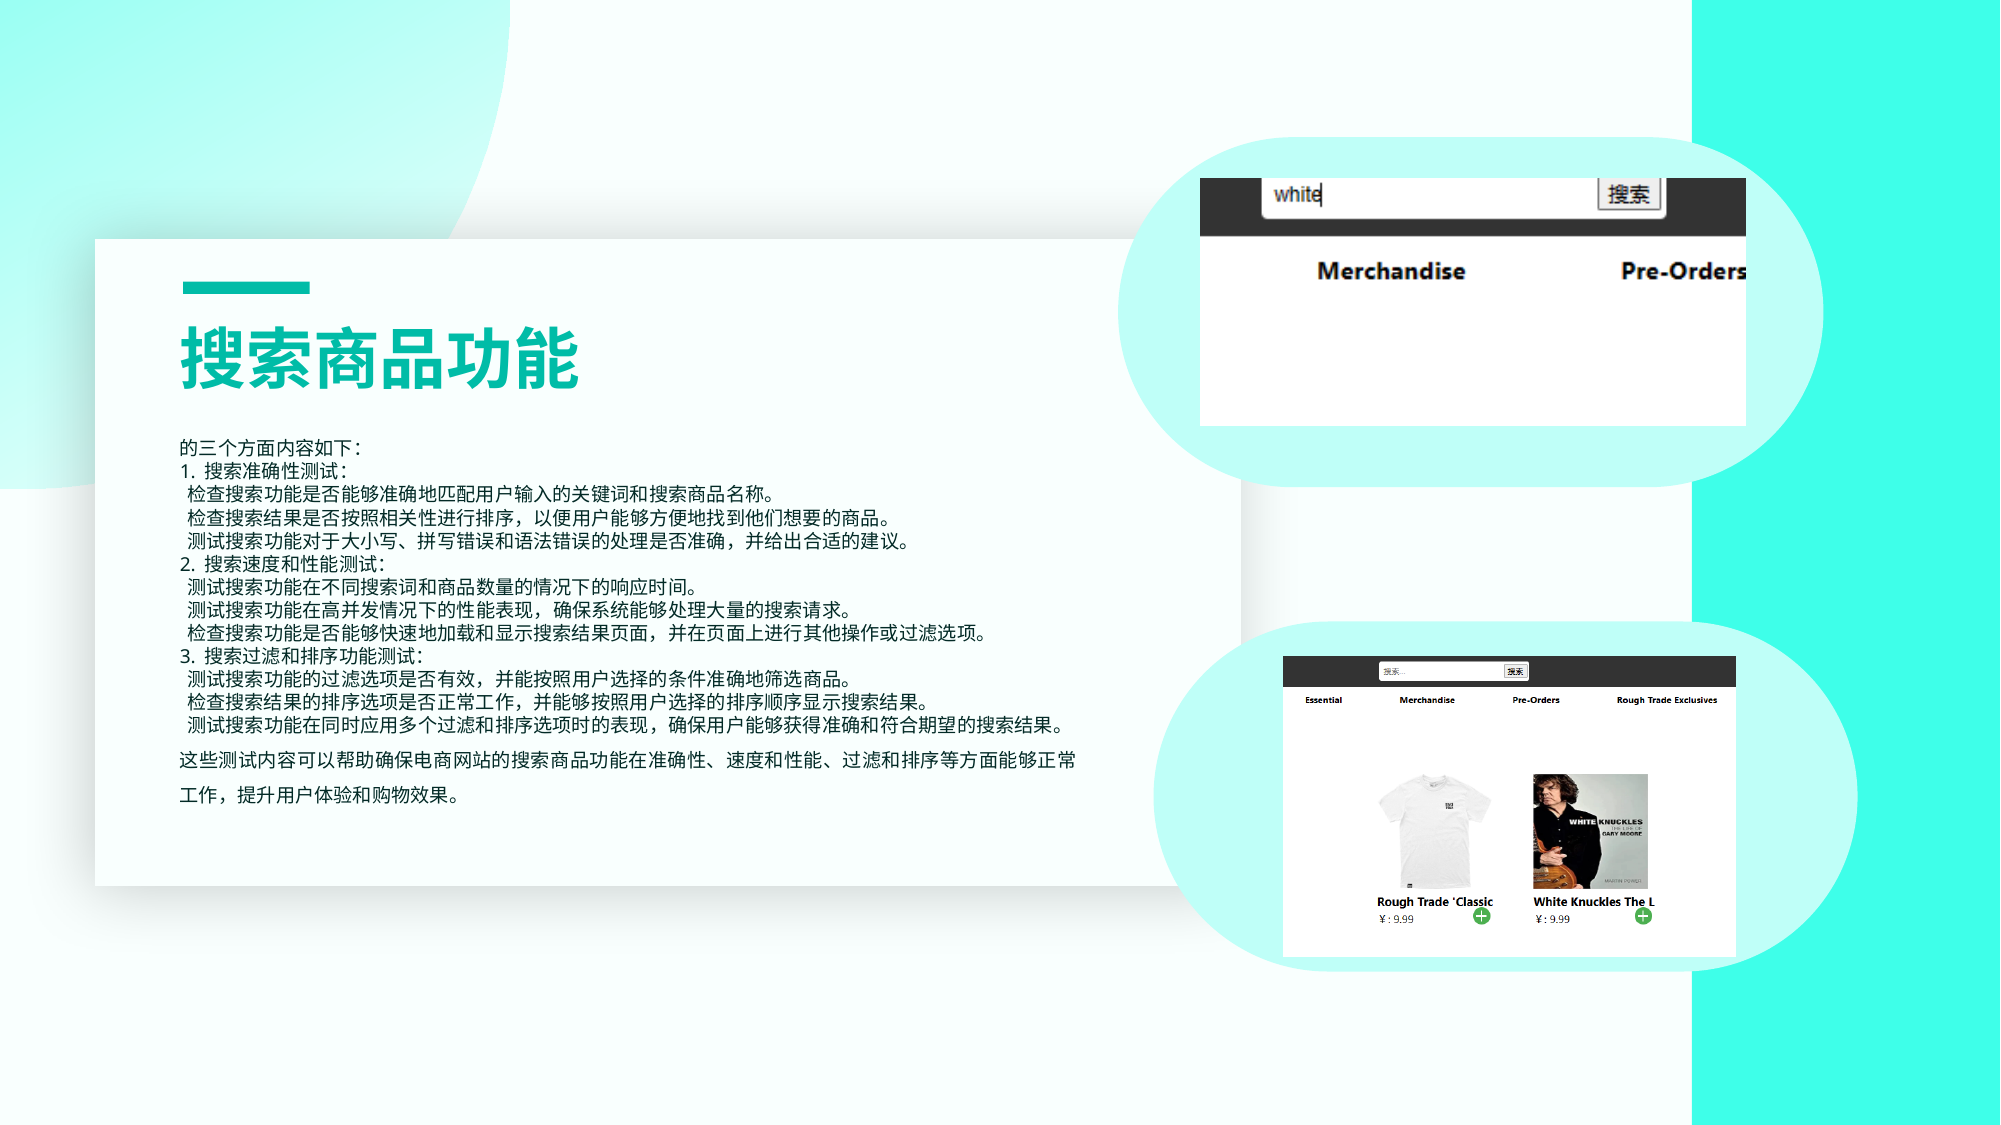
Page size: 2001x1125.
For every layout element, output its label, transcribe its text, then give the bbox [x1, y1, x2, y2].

text_box [93, 237, 1243, 888]
picture [1200, 178, 1746, 427]
text_box 搜索商品功能 [165, 309, 1044, 405]
text_box 的三个方面内容如下： 1. 搜索准确性测试： 检查搜索功能是否能够准确地匹配用户输入的关键词和搜索商品名称。 检查搜索结果是否按照相关性进行排序，以便用户能够方便地找到他们想要的商品。 测试搜索功能对于大小写、拼写错误和语法错误的处理是否准确，并给出合适的建议。 2. 搜索速度和性能测试： 测试搜索功能在不同搜索词和商品数量的情况下的响应时间。 测试搜索功能在高并发情况下的性能表现，确保系统能够处理大量的搜索请求。 检查搜索功能是否能够快速地加载和显示搜索结果页面，并在页面上进行其他操作或过滤选项。 3. 搜索过滤和排序功能测试： 测试搜索功能的过滤选项是否有效，并能按照用户选择的条件准确地筛选商品。 检查搜索结果的排序选项是否正常工作，并能够按照用户选择的排序顺序显示搜索结果。 测试搜索功能在同时应用多个过滤和排序选项时的表现，确保用户能够获得准确和符合期望的搜索结果。 这些测试内容可以帮助确保电商网站的搜索商品功能在准确性、速度和性能、过滤和排序等方面能够正常工作，提升用户体验和购物效果。 [165, 429, 1092, 834]
text_box [1115, 135, 1826, 490]
text_box [1151, 619, 1860, 974]
text_box [181, 279, 312, 296]
text_box [1690, 0, 2000, 1125]
text_box [0, 0, 512, 491]
picture [1283, 656, 1736, 957]
